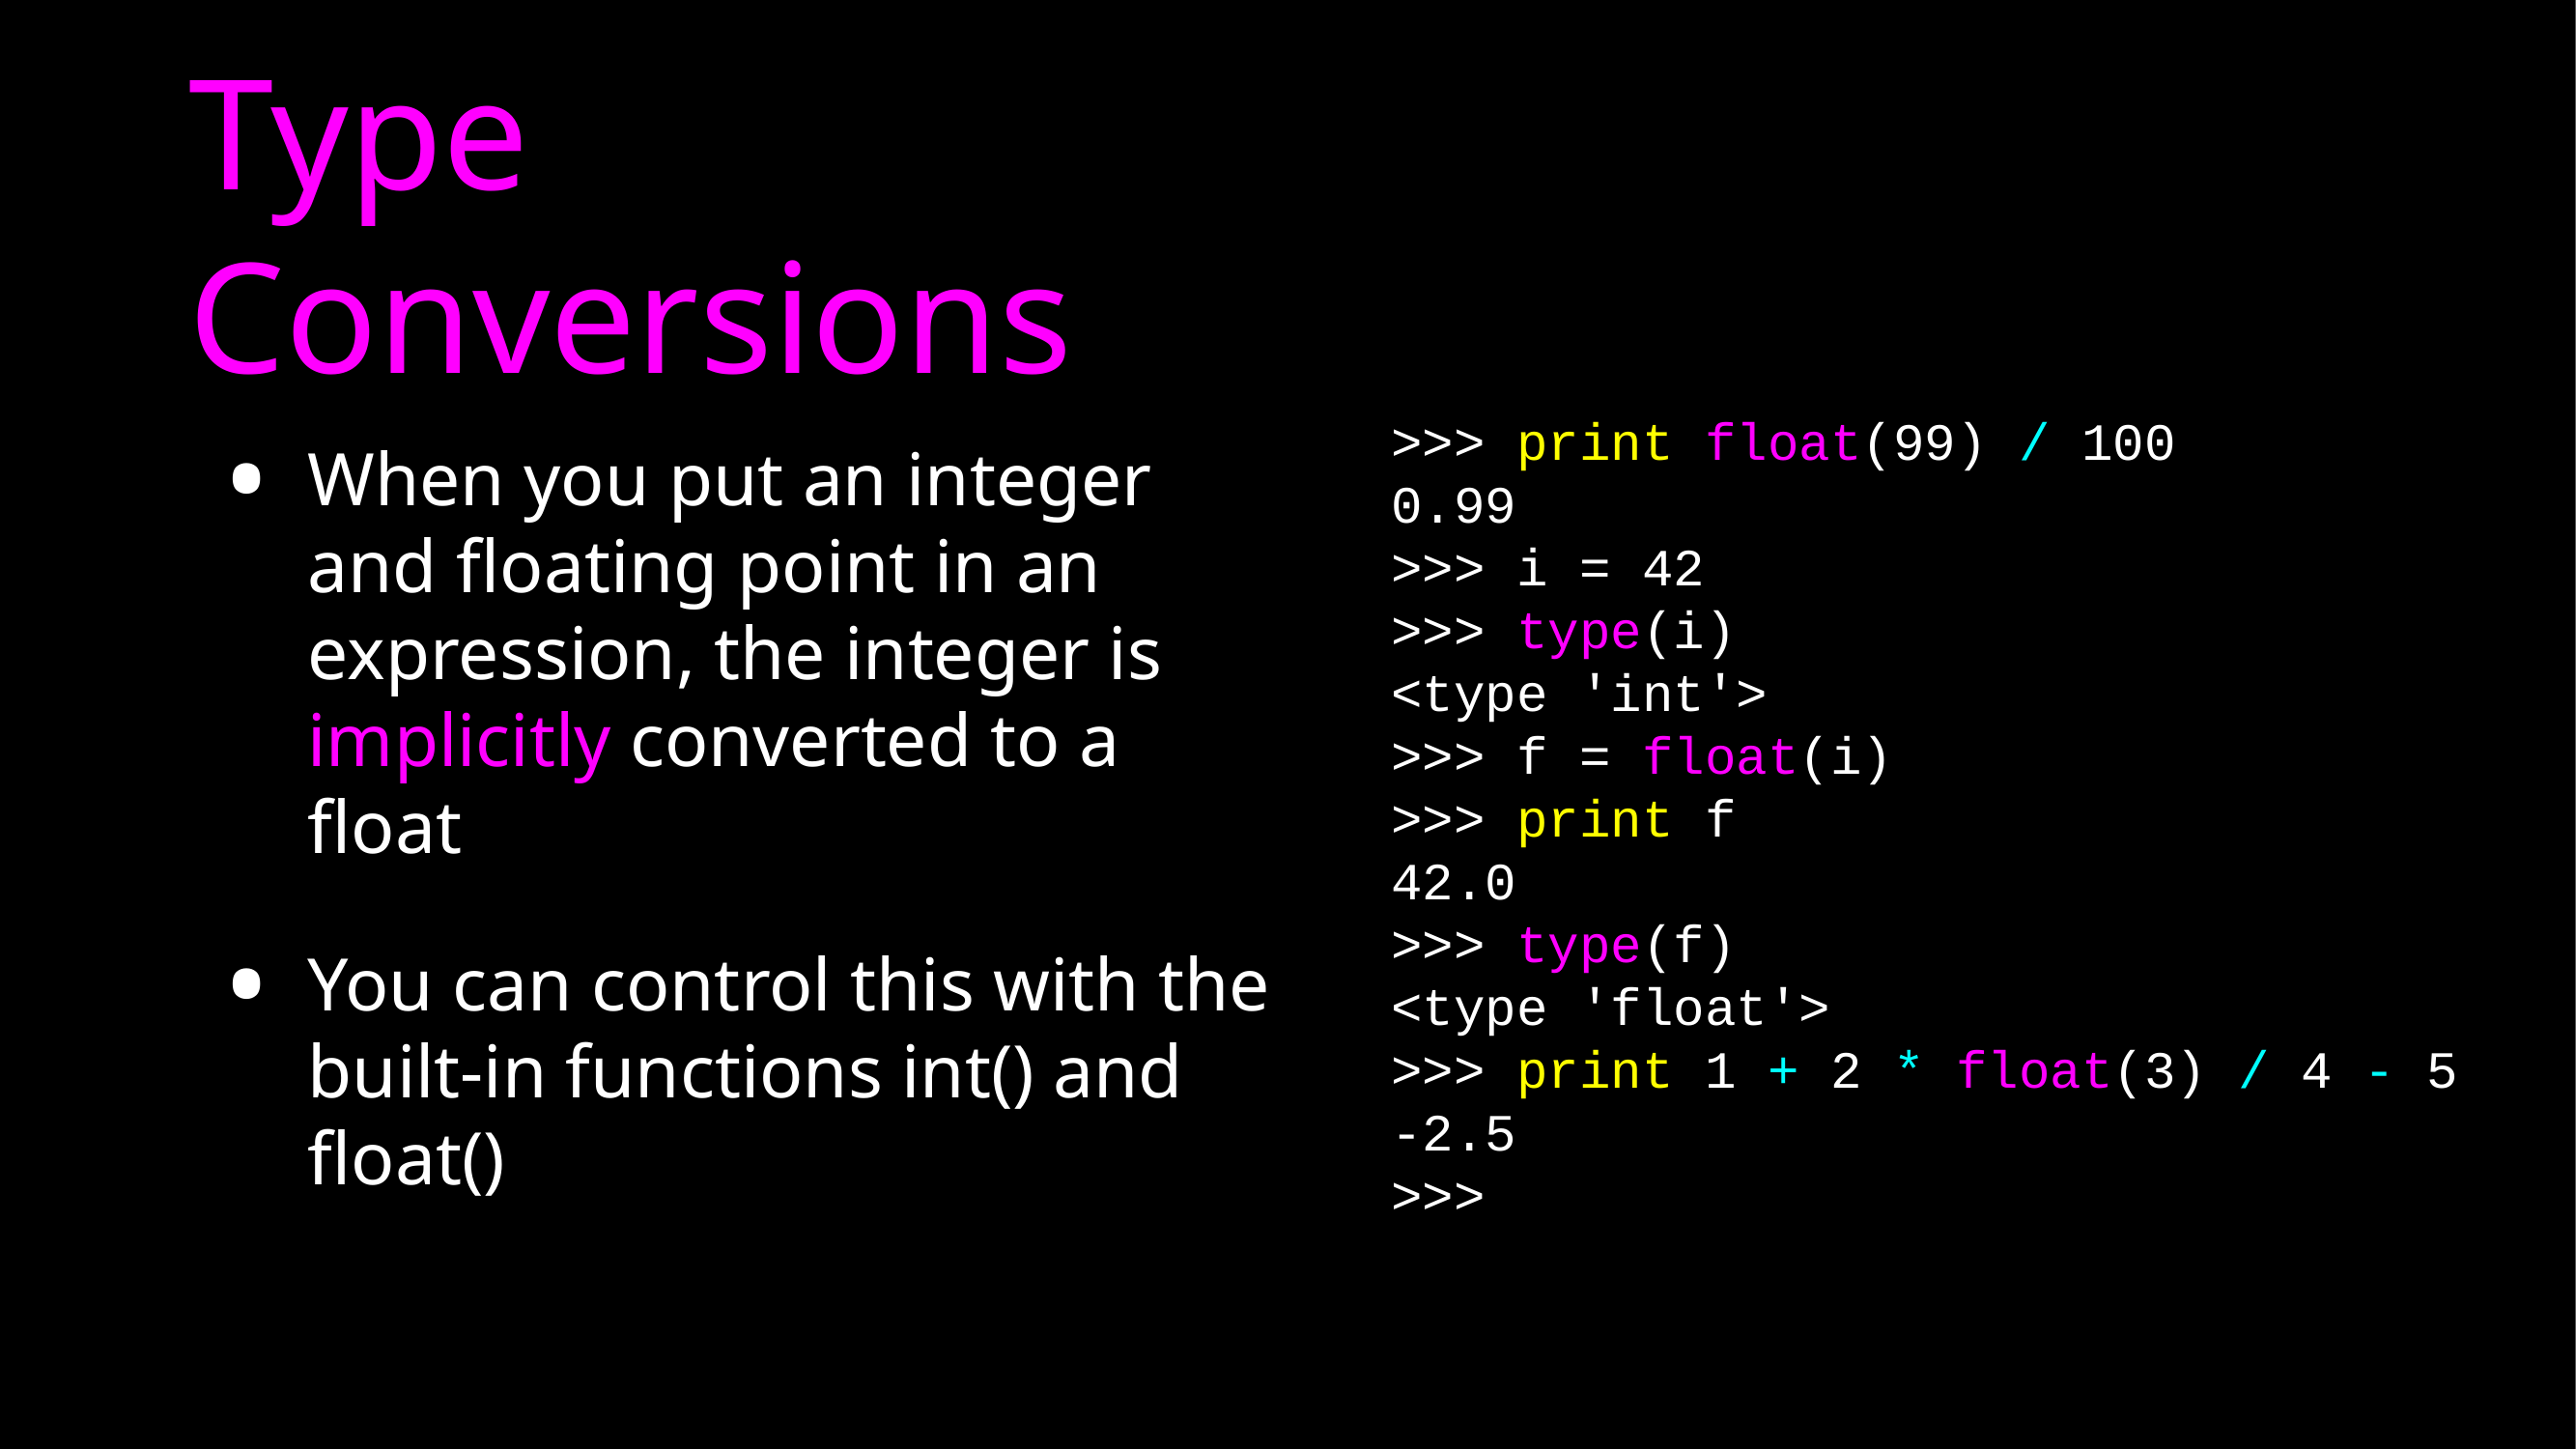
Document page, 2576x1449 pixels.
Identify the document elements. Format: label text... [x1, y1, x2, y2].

title Type Conversions [183, 38, 1449, 403]
list When you put an integer and floating point in an expression, the integer is implicitly converted to a float You can control this with the built-in functions int() and float() [183, 364, 1280, 1268]
text_box >>> print float(99) / 100 0.99 >>> i = 42 >>> type(i) <type 'int'> >>> f = float(i) >>> print f 42.0 >>> type(f) <type 'float'> >>> print 1 + 2 * float(3) / 4 - 5 -2.5 >>> [1391, 271, 2488, 1361]
